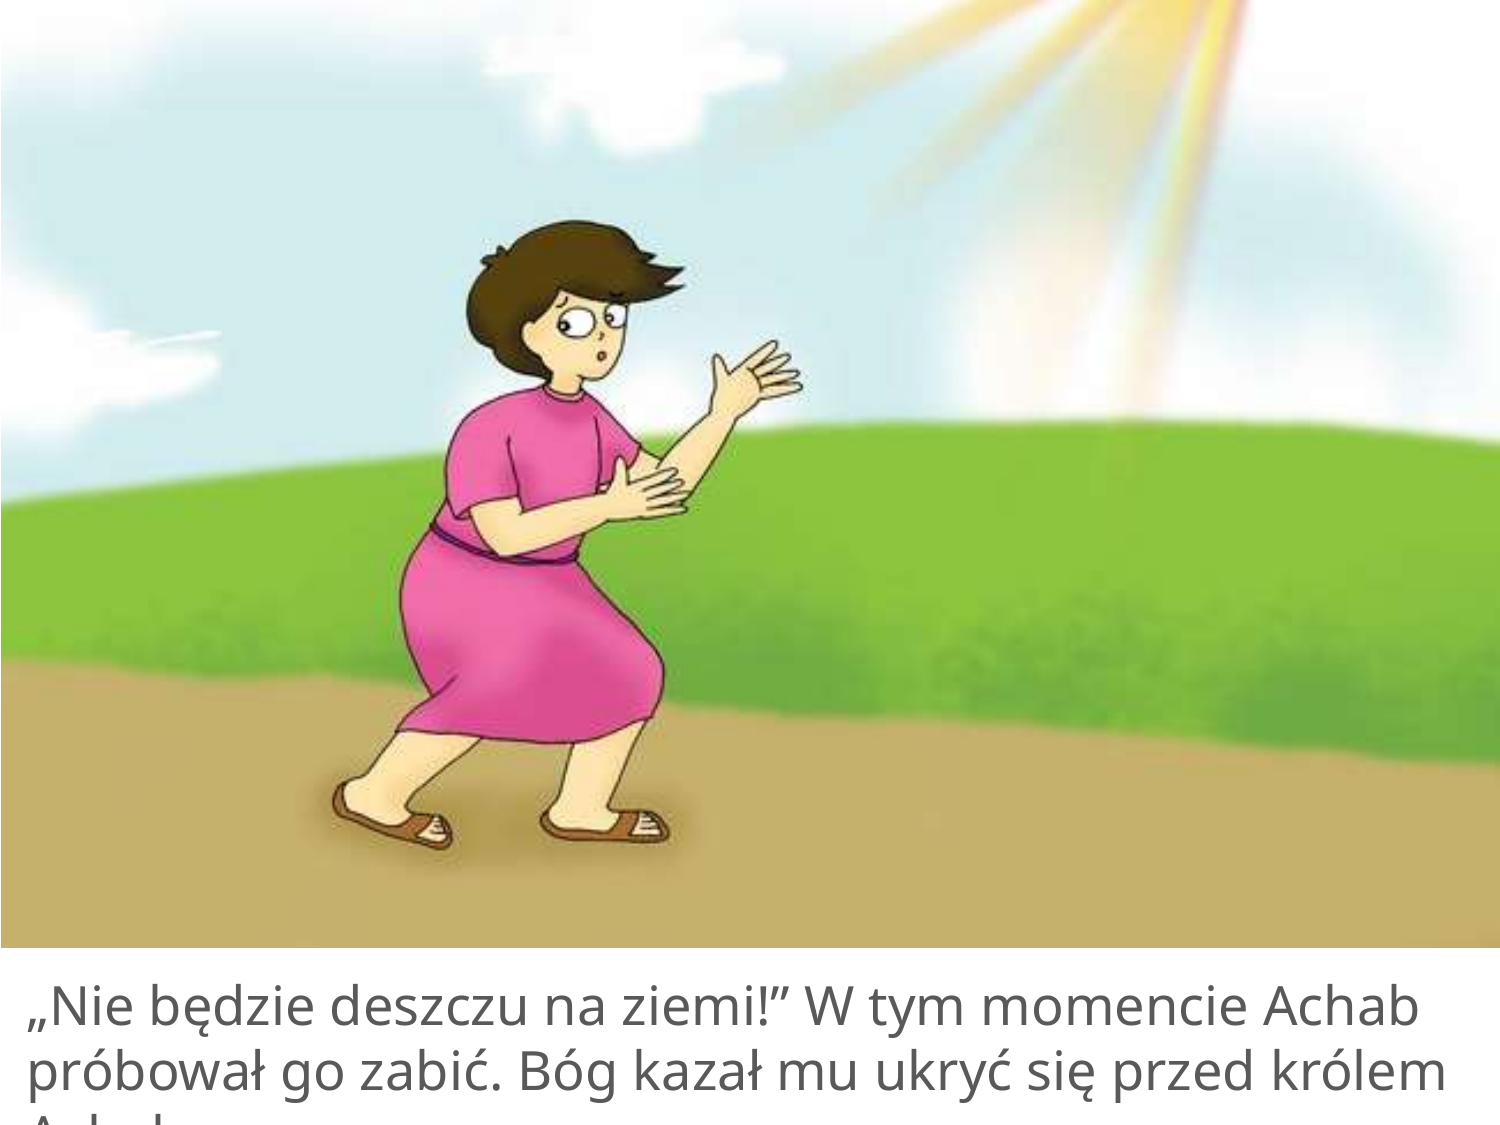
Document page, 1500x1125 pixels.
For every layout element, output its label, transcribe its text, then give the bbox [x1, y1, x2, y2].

text_box „Nie będzie deszczu na ziemi!” W tym momencie Achab próbował go zabić. Bóg kazał mu ukryć się przed królem Achabem. [11, 964, 1483, 1125]
picture [1, 0, 1500, 948]
